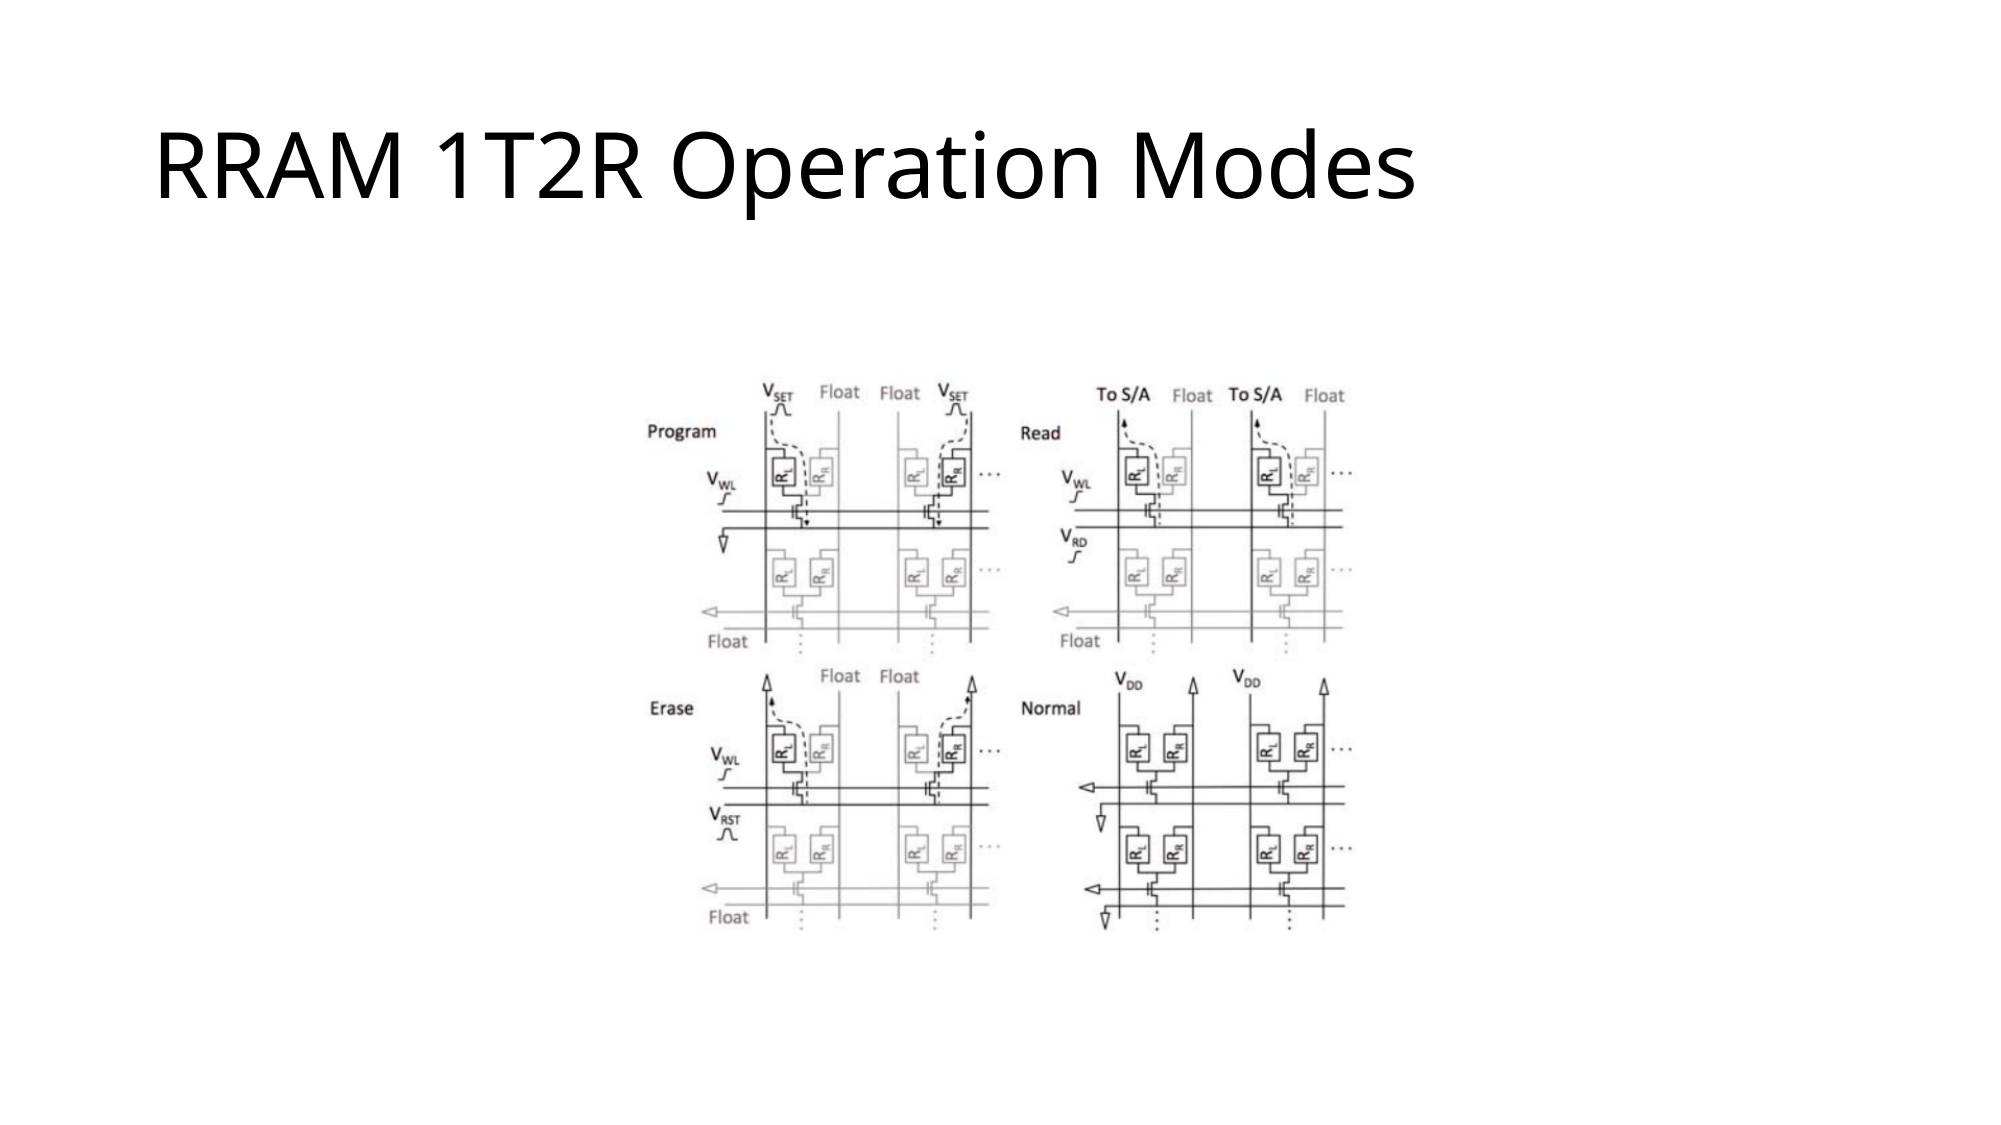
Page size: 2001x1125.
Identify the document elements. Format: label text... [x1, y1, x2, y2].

title RRAM 1T2R Operation Modes [137, 59, 1863, 278]
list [641, 375, 1359, 938]
